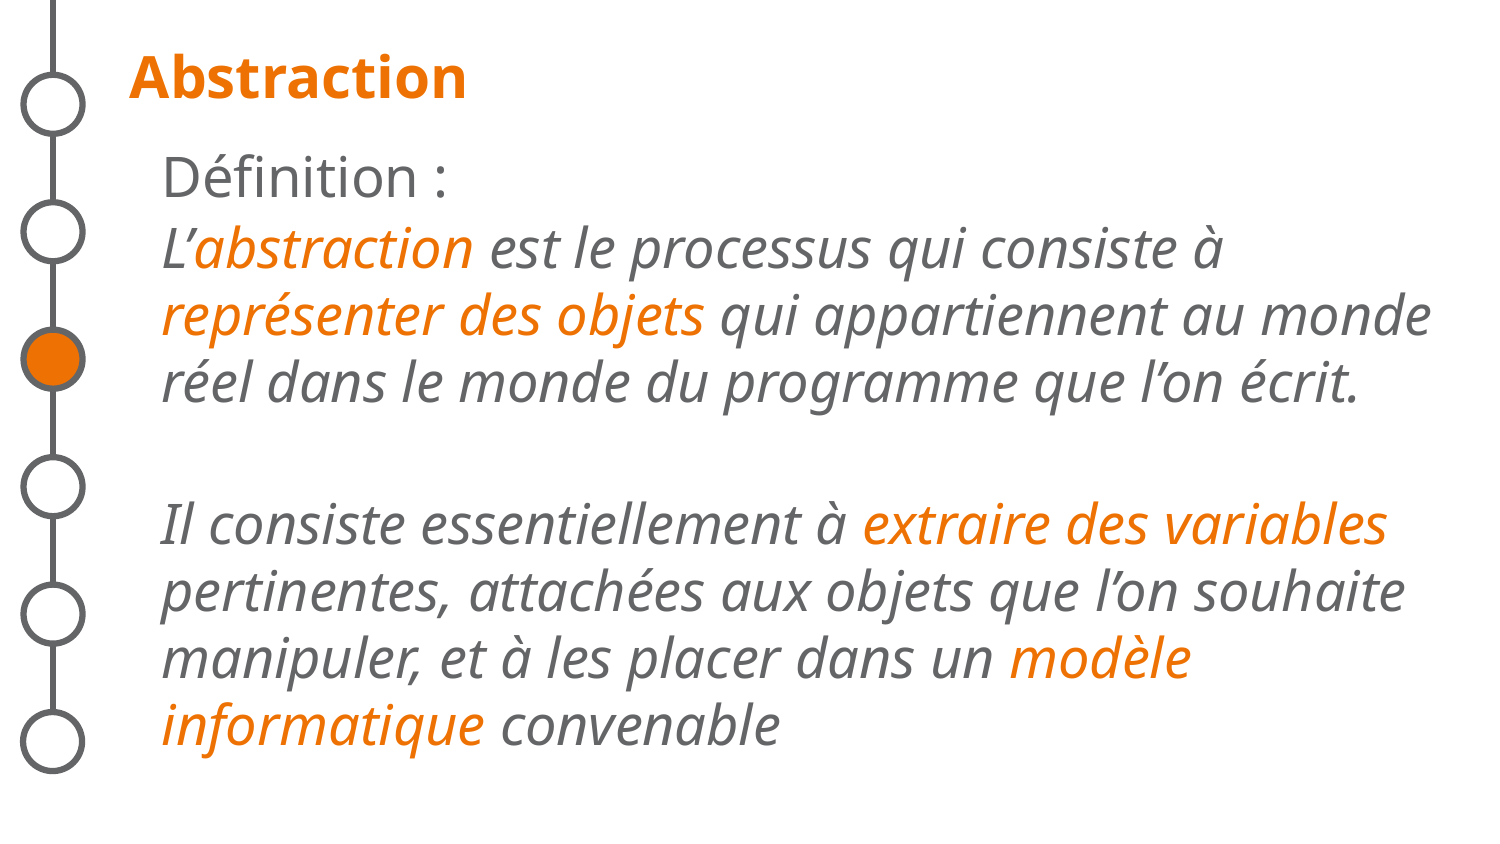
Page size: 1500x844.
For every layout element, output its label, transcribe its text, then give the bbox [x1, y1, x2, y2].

text_box Définition : L’abstraction est le processus qui consiste à représenter des objets qui appartiennent au monde réel dans le monde du programme que l’on écrit. Il consiste essentiellement à extraire des variables pertinentes, attachées aux objets que l’on souhaite manipuler, et à les placer dans un modèle informatique convenable [129, 133, 1477, 812]
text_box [22, 0, 83, 772]
title Abstraction [129, 30, 1444, 120]
